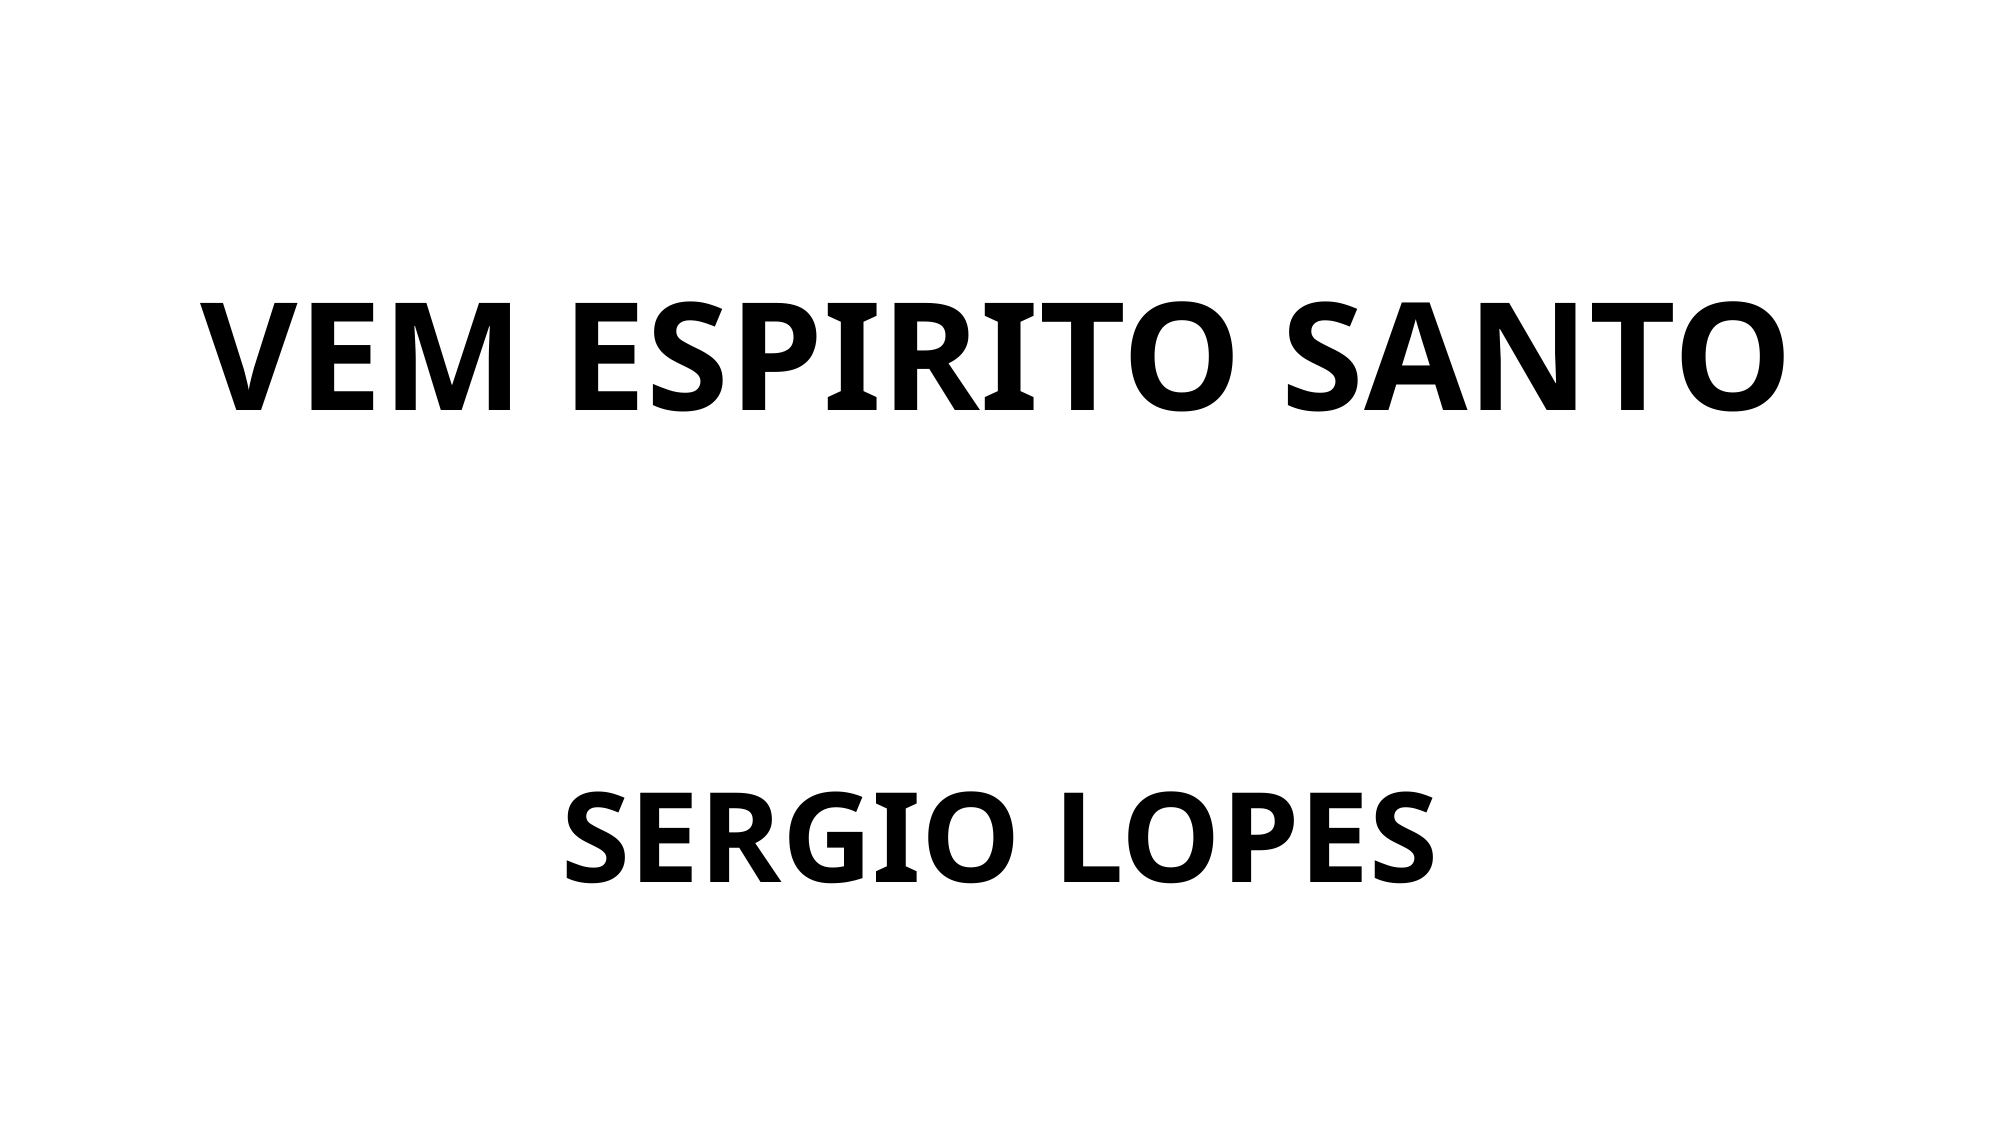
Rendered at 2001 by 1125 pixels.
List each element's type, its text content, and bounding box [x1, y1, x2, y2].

title VEM ESPIRITO SANTO [38, 58, 1955, 450]
subtitle SERGIO LOPES [249, 767, 1750, 1040]
